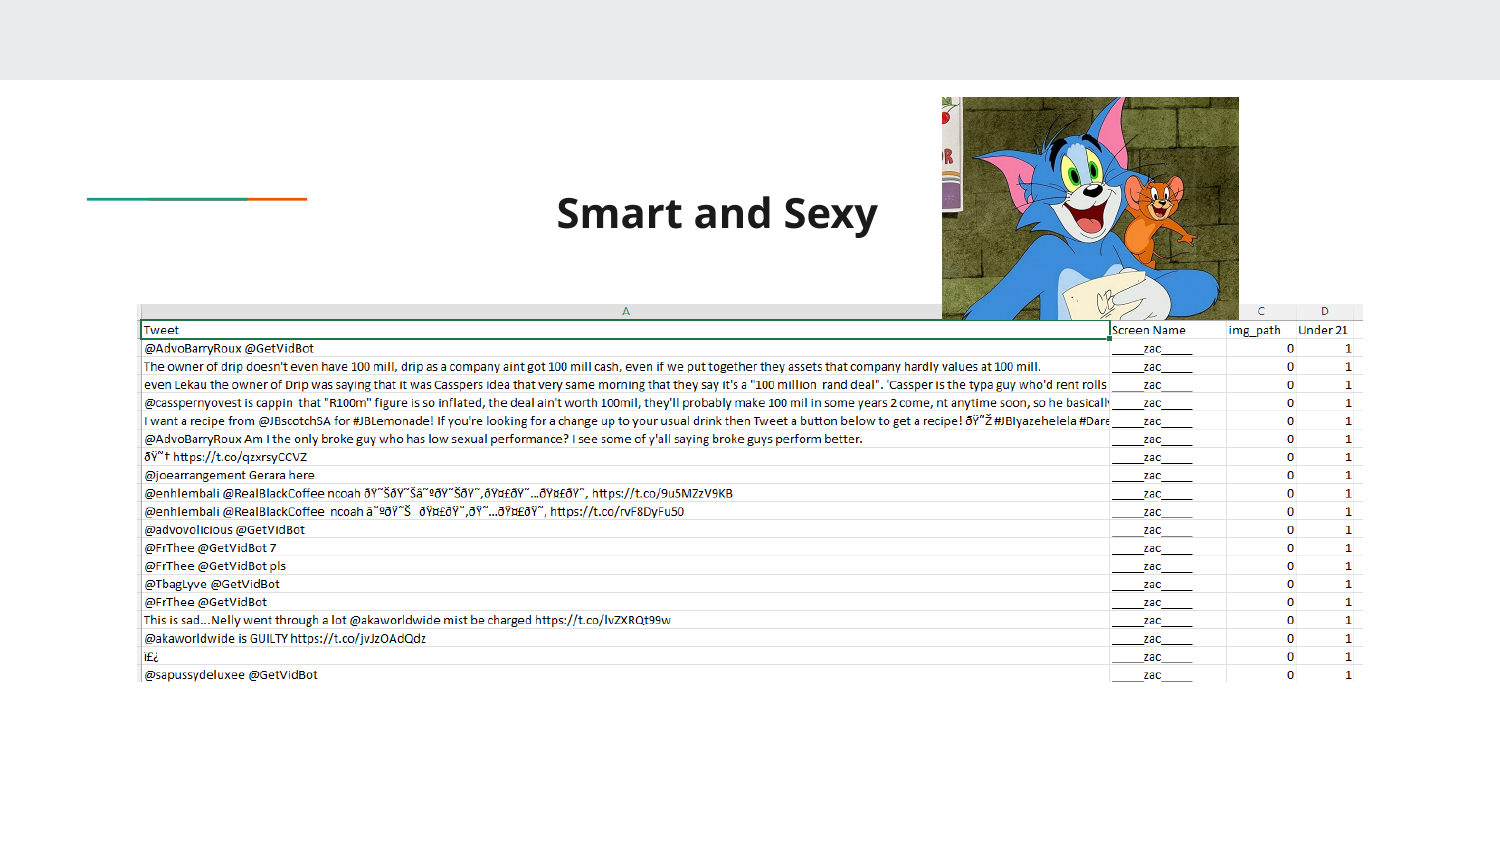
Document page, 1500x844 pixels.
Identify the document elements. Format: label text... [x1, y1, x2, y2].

title Smart and Sexy [541, 169, 937, 257]
picture [136, 97, 1364, 682]
